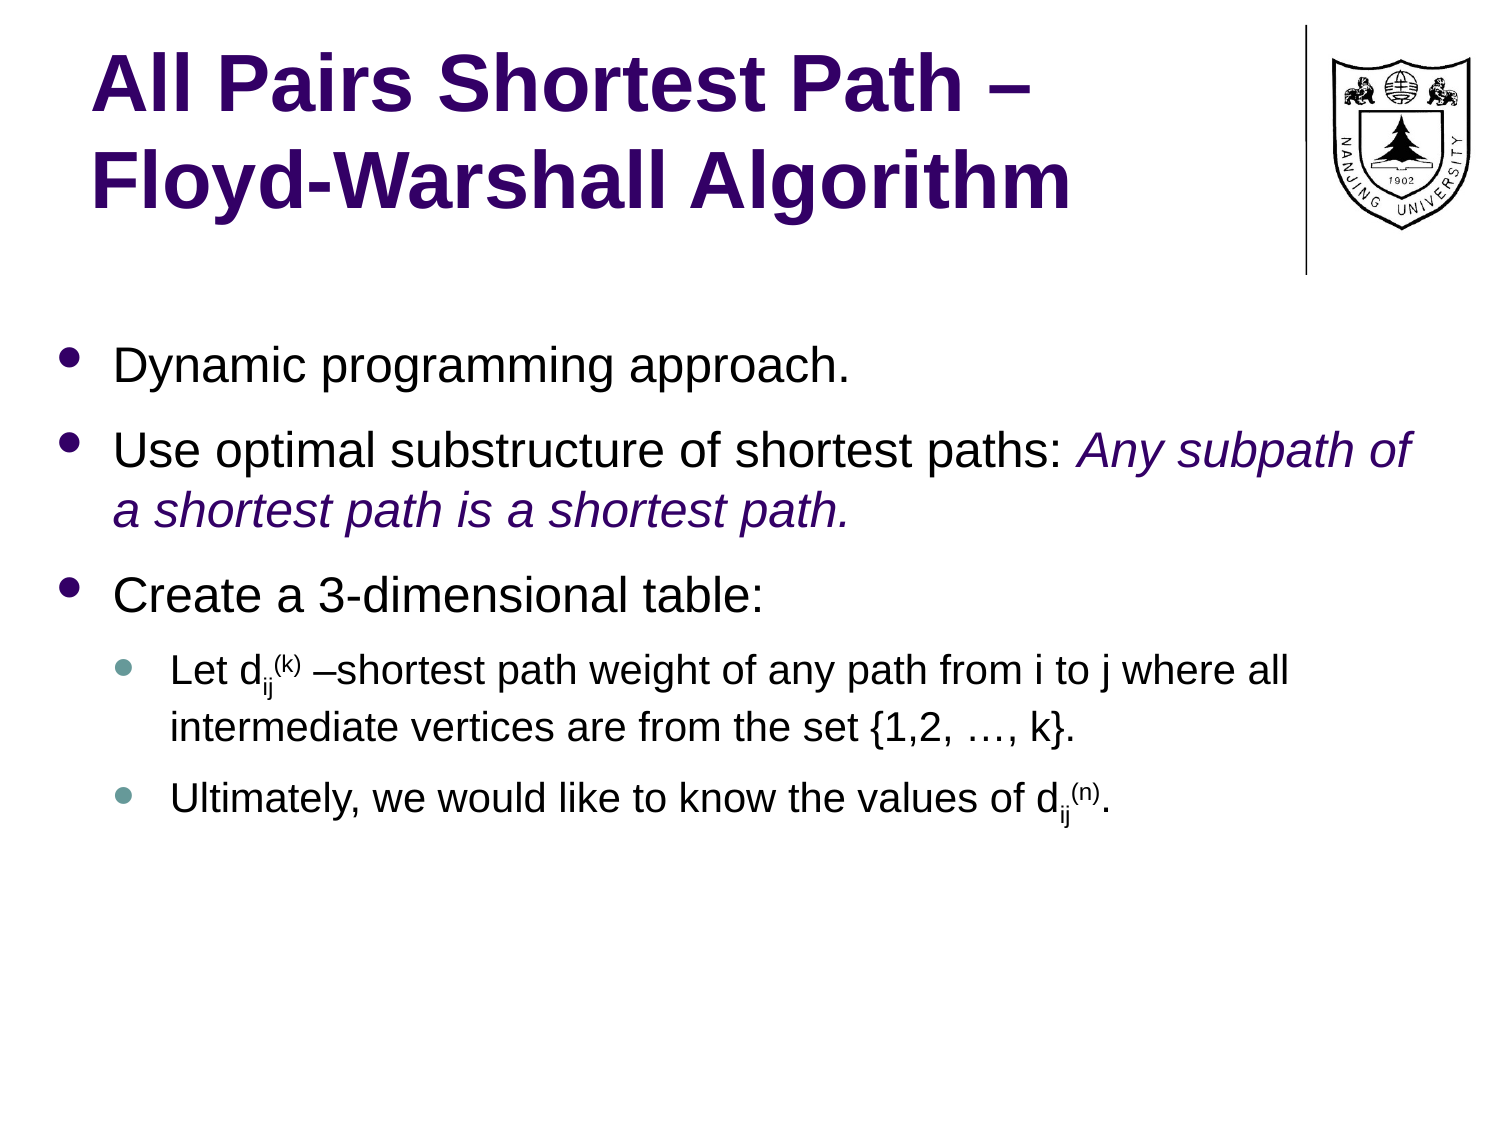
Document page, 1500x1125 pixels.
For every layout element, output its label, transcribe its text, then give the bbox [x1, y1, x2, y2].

picture [1328, 51, 1481, 235]
title All Pairs Shortest Path – Floyd-Warshall Algorithm [75, 20, 1313, 233]
list Dynamic programming approach. Use optimal substructure of shortest paths: Any subpath of a shortest path is a shortest path. Create a 3-dimensional table: Let dij(k) –shortest path weight of any path from i to j where all intermediate vertices are from the set {1,2, …, k}. Ultimately, we would like to know the values of dij(n). [41, 324, 1447, 1000]
